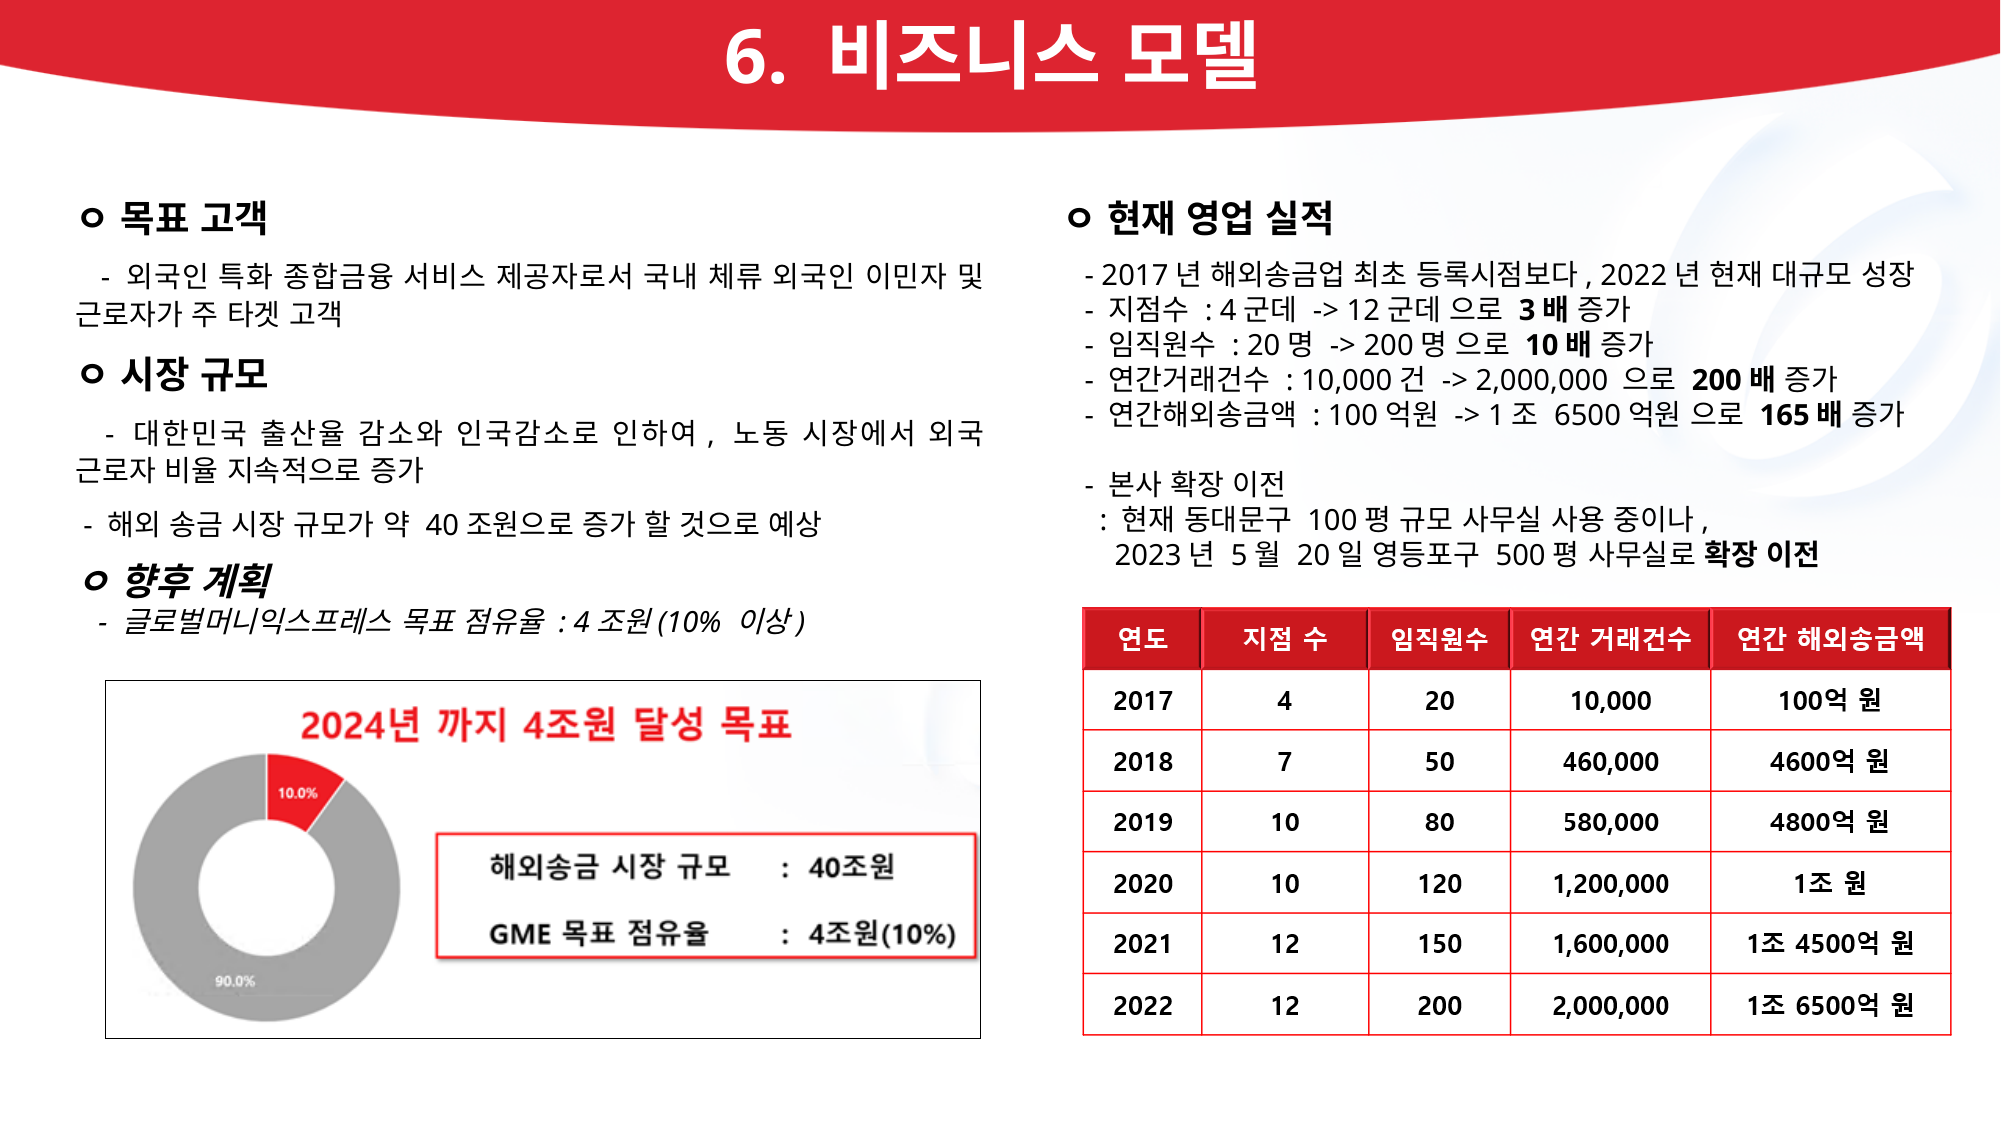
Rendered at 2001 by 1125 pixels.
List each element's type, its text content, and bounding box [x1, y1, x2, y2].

text_box ㅇ 목표 고객 - 외국인 특화 종합금융 서비스 제공자로서 국내 체류 외국인 이민자 및 근로자가 주 타겟 고객 ㅇ 시장 규모 - 대한민국 출산율 감소와 인국감소로 인하여, 노동 시장에서 외국 근로자 비율 지속적으로 증가 - 해외 송금 시장 규모가 약 40조원으로 증가 할 것으로 예상 ㅇ 향후 계획 - 글로벌머니익스프레스 목표 점유율 : 4조원(10% 이상) [61, 184, 1000, 646]
picture [0, 0, 2001, 1125]
text_box ㅇ 현재 영업 실적 - 2017년 해외송금업 최초 등록시점보다, 2022년 현재 대규모 성장 - 지점수 : 4군데 -> 12군데 으로 3배 증가 - 임직원수 : 20명 -> 200명 으로 10배 증가 - 연간거래건수 : 10,000건 -> 2,000,000 으로 200배 증가 - 연간해외송금액 : 100억원 -> 1조 6500억원 으로 165배 증가 - 본사 확장 이전 : 현재 동대문구 100평 규모 사무실 사용 중이나, 2023년 5월 20일 영등포구 500평 사무실로 확장 이전 [1047, 184, 1987, 579]
